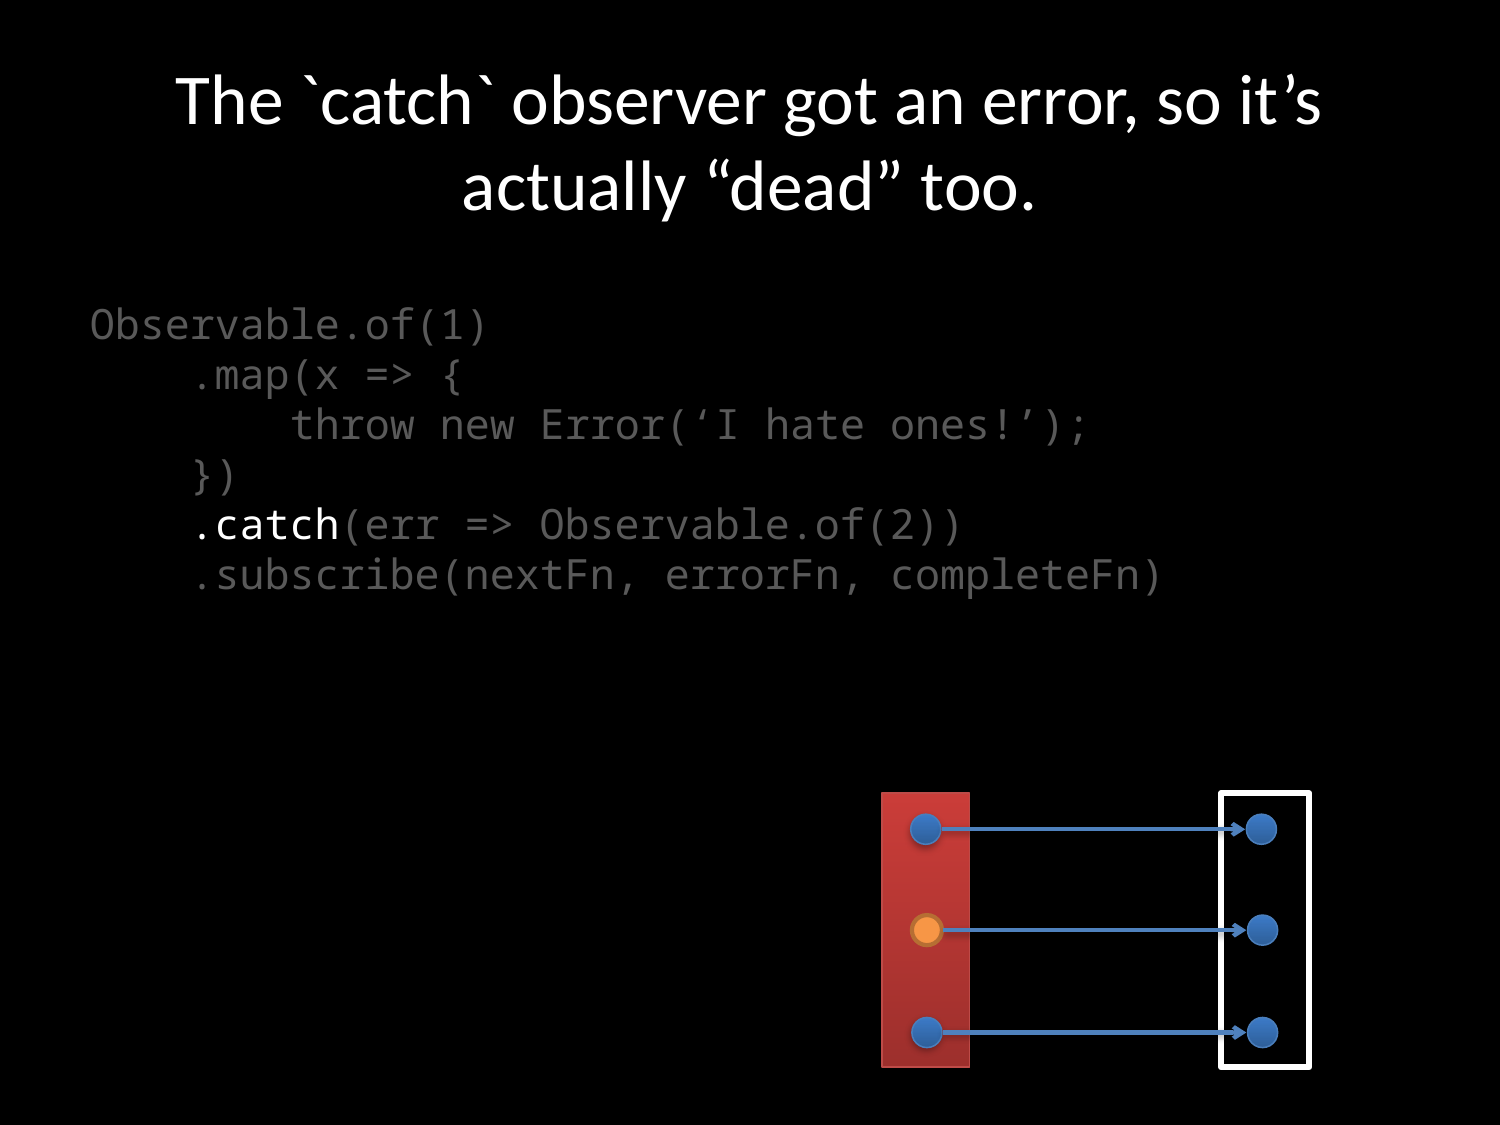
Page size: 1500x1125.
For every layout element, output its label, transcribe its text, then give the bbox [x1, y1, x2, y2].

text_box [1218, 790, 1312, 1070]
text_box [909, 912, 944, 948]
title The `catch` observer got an error, so it’s actually “dead” too. [75, 45, 1425, 233]
text_box Observable.of(1) .map(x => { throw new Error(‘I hate ones!’); }) .catch(err => Observable.of(2)) .subscribe(nextFn, errorFn, completeFn) [74, 290, 1425, 605]
text_box [911, 1016, 943, 1049]
text_box [1246, 1016, 1279, 1049]
text_box [881, 792, 970, 1068]
text_box [1245, 813, 1278, 846]
text_box [909, 813, 942, 846]
text_box [1246, 914, 1279, 946]
